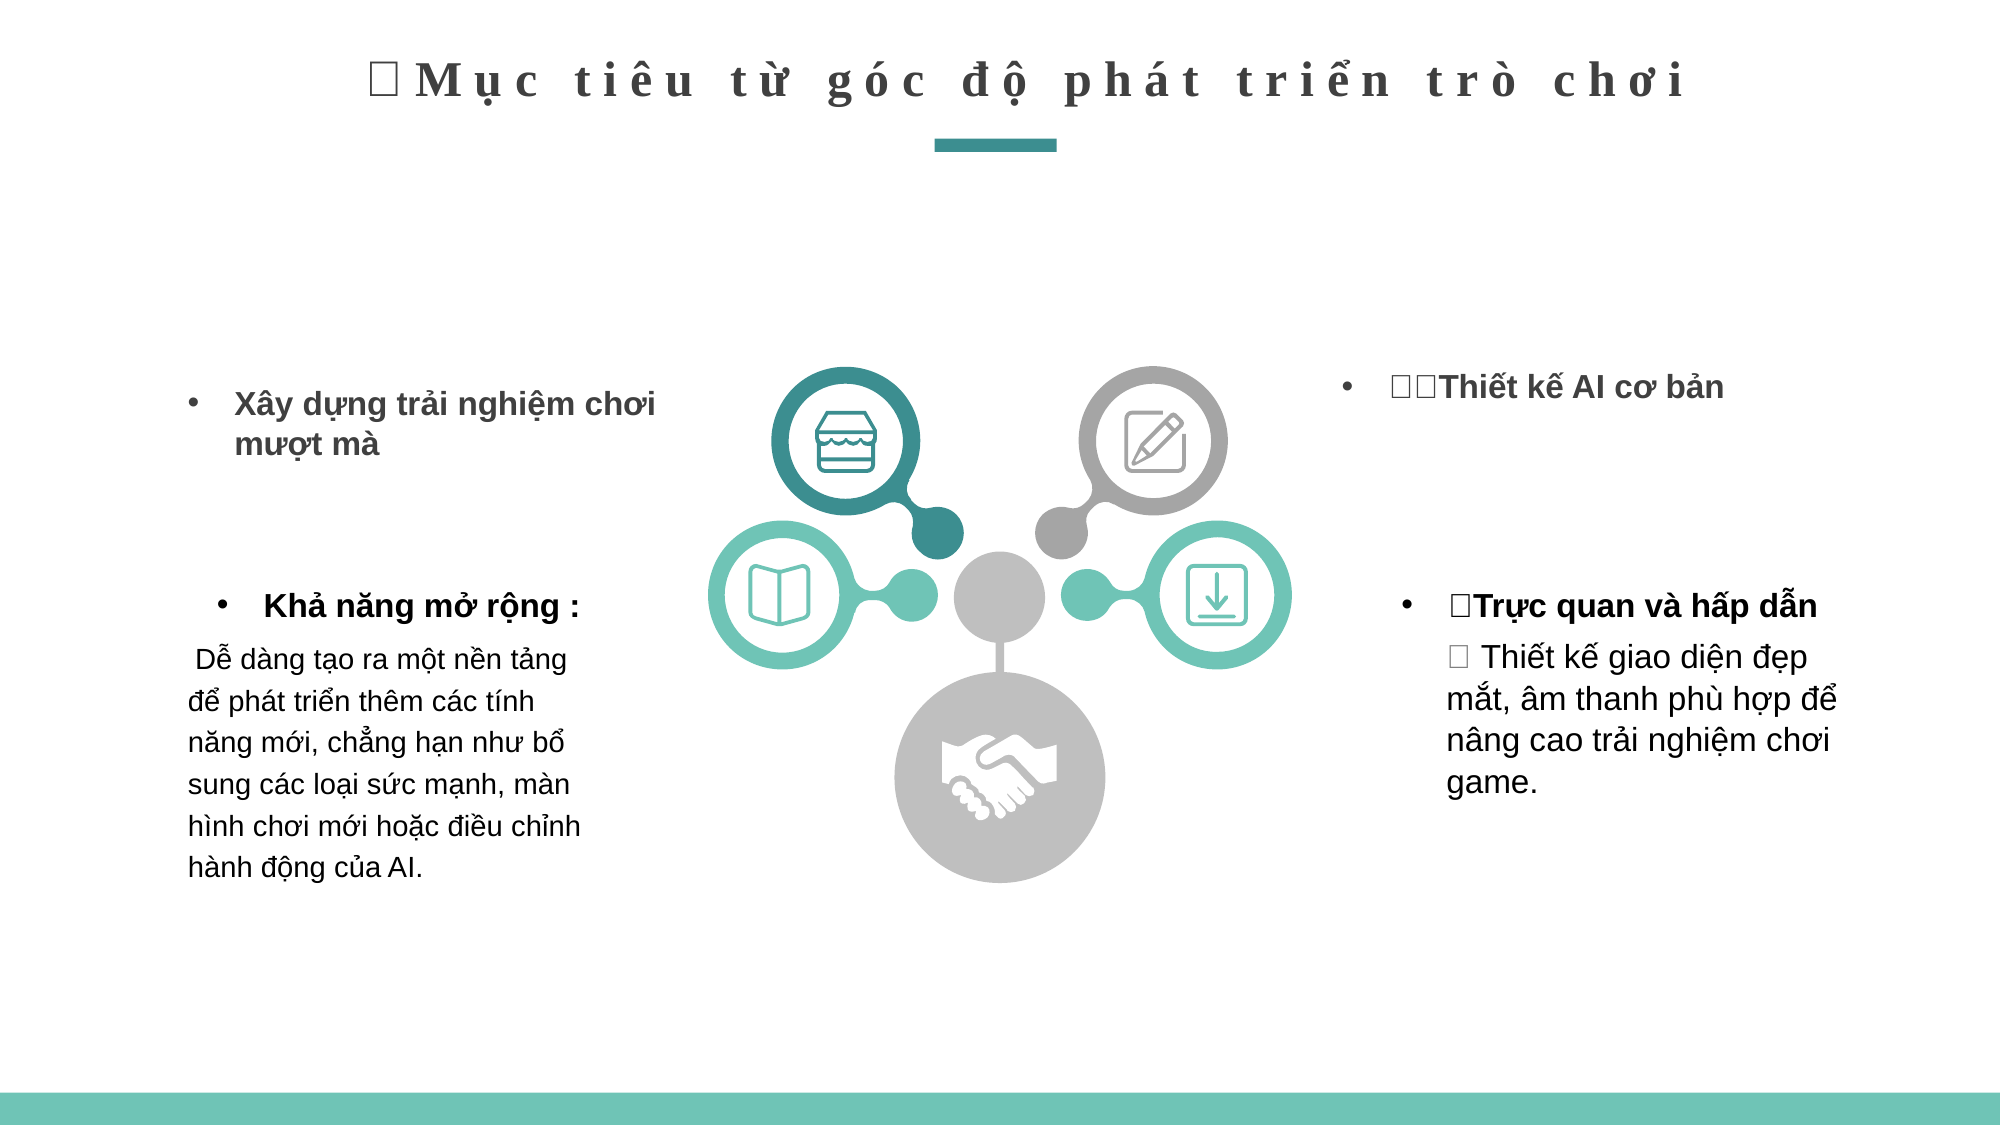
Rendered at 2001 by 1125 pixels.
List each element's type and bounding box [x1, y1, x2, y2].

text_box [0, 39, 2000, 1125]
